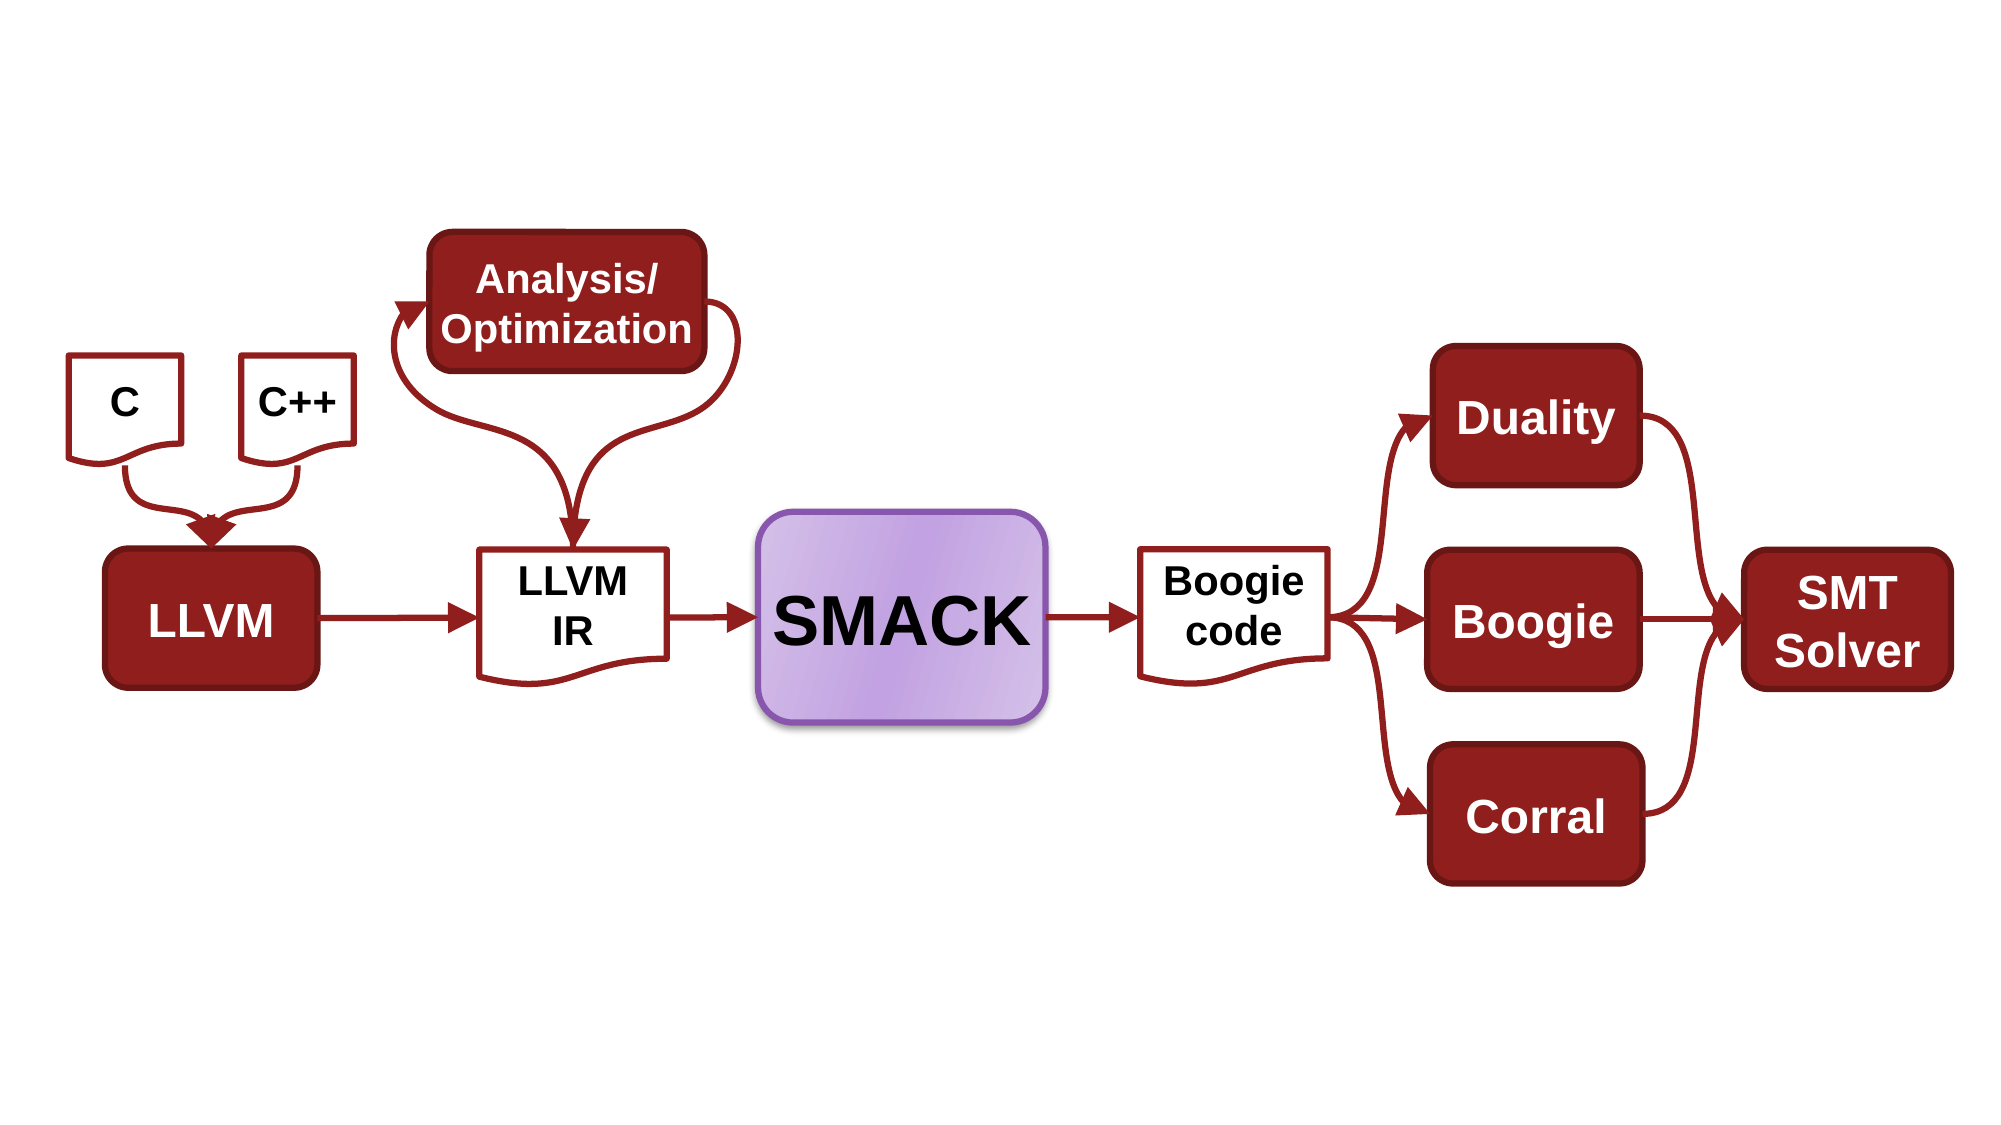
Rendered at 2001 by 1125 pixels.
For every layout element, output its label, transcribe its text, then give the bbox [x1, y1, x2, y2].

text_box C [67, 353, 183, 466]
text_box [1639, 415, 1745, 618]
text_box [376, 353, 566, 498]
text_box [572, 301, 705, 550]
text_box LLVM [103, 549, 319, 690]
text_box C++ [239, 353, 356, 459]
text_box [1327, 415, 1434, 618]
text_box LLVM IR [477, 548, 669, 686]
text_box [208, 459, 300, 547]
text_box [1642, 628, 1745, 815]
text_box Boogie code [1138, 547, 1321, 686]
text_box Analysis/ Optimization [427, 230, 706, 353]
text_box SMT Solver [1750, 548, 1953, 691]
text_box Duality [1431, 344, 1642, 487]
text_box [1327, 631, 1431, 815]
text_box SMACK [757, 511, 1047, 724]
text_box Boogie [1437, 548, 1636, 691]
text_box Corral [1428, 742, 1645, 886]
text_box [122, 459, 208, 547]
